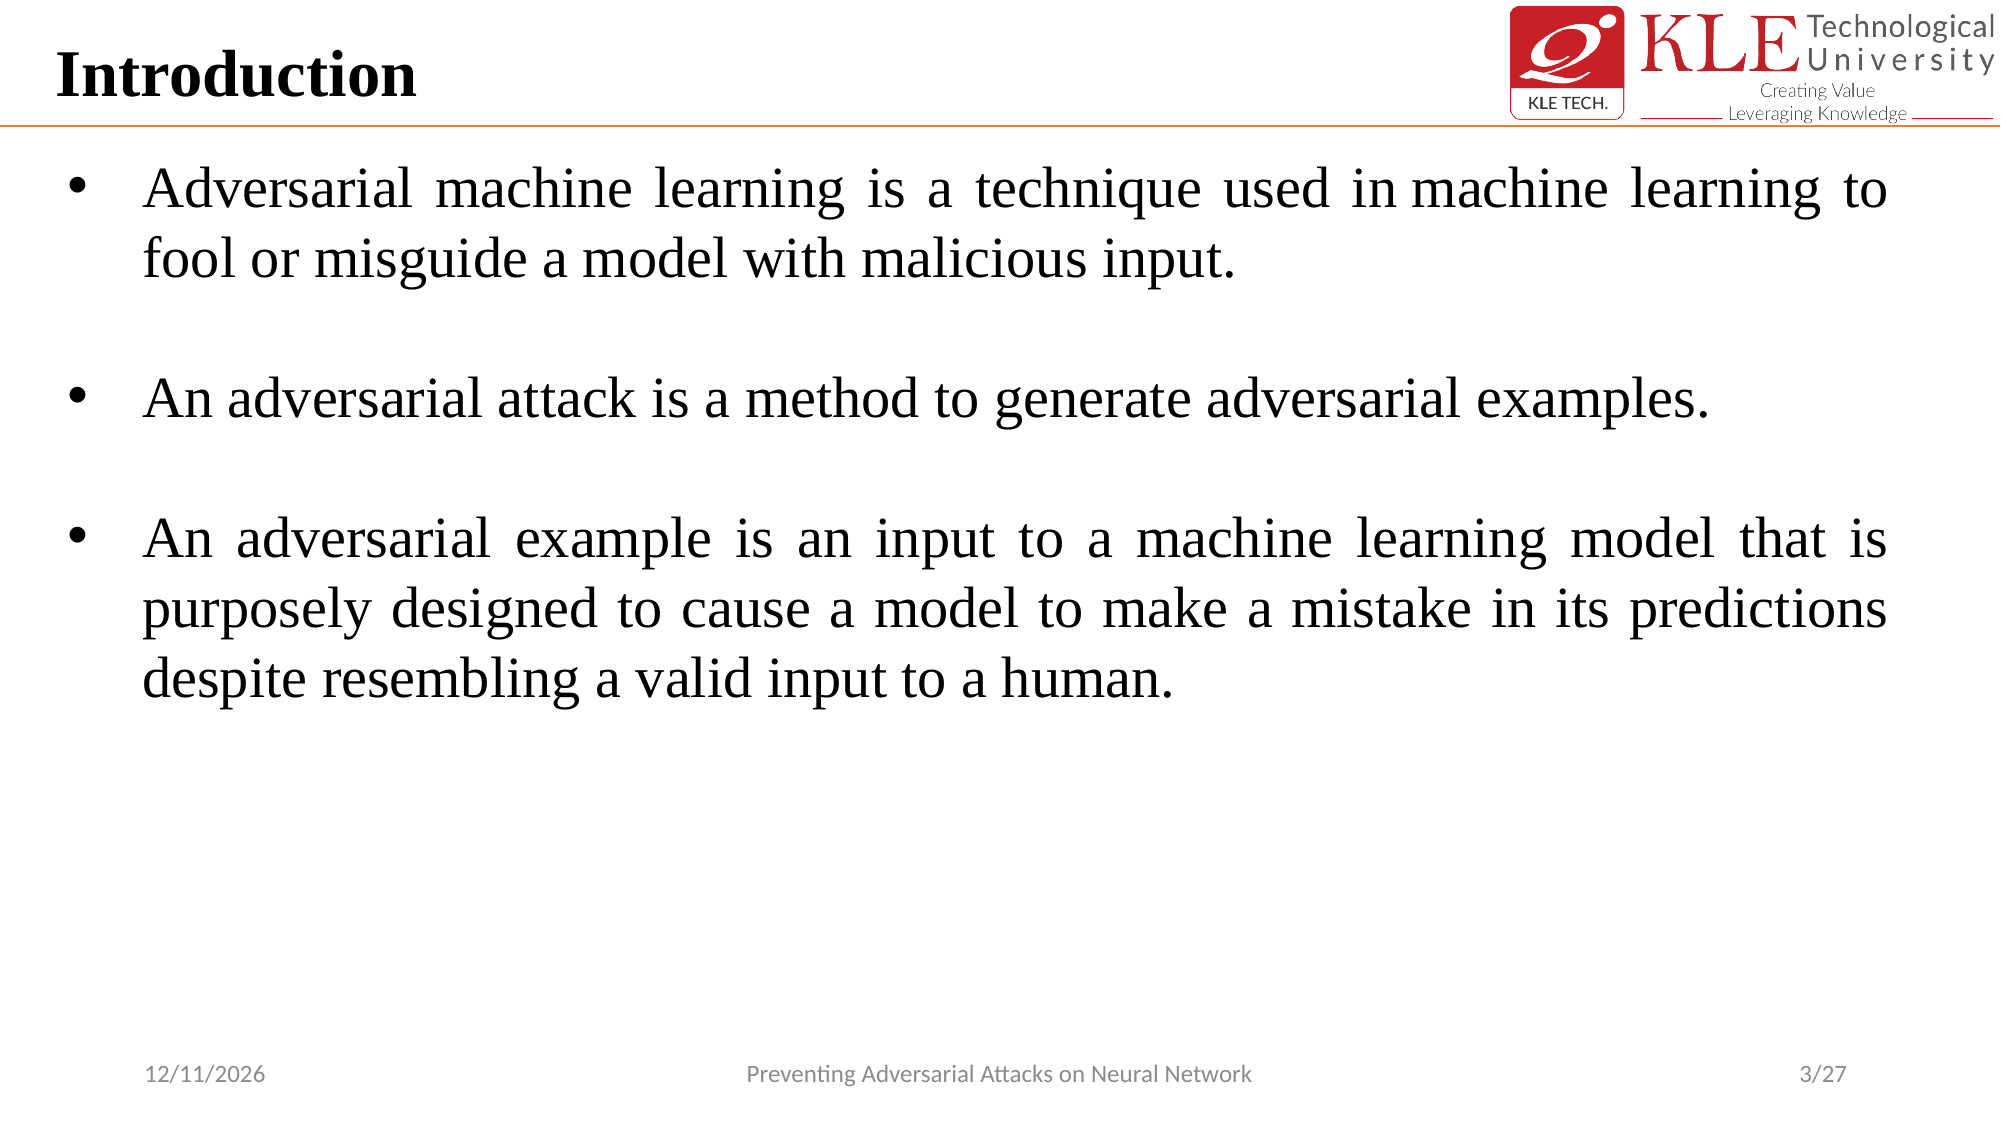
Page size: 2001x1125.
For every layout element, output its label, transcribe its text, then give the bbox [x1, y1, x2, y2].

slide_number 3/27 [1412, 1042, 1863, 1103]
text_box Adversarial machine learning is a technique used in machine learning to fool or misguide a model with malicious input. An adversarial attack is a method to generate adversarial examples. An adversarial example is an input to a machine learning model that is purposely designed to cause a model to make a mistake in its predictions despite resembling a valid input to a human. [52, 142, 1905, 717]
footer Preventing Adversarial Attacks on Neural Network [662, 1042, 1338, 1103]
text_box Introduction [41, 22, 1397, 117]
picture [1510, 0, 2000, 125]
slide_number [129, 1042, 580, 1103]
